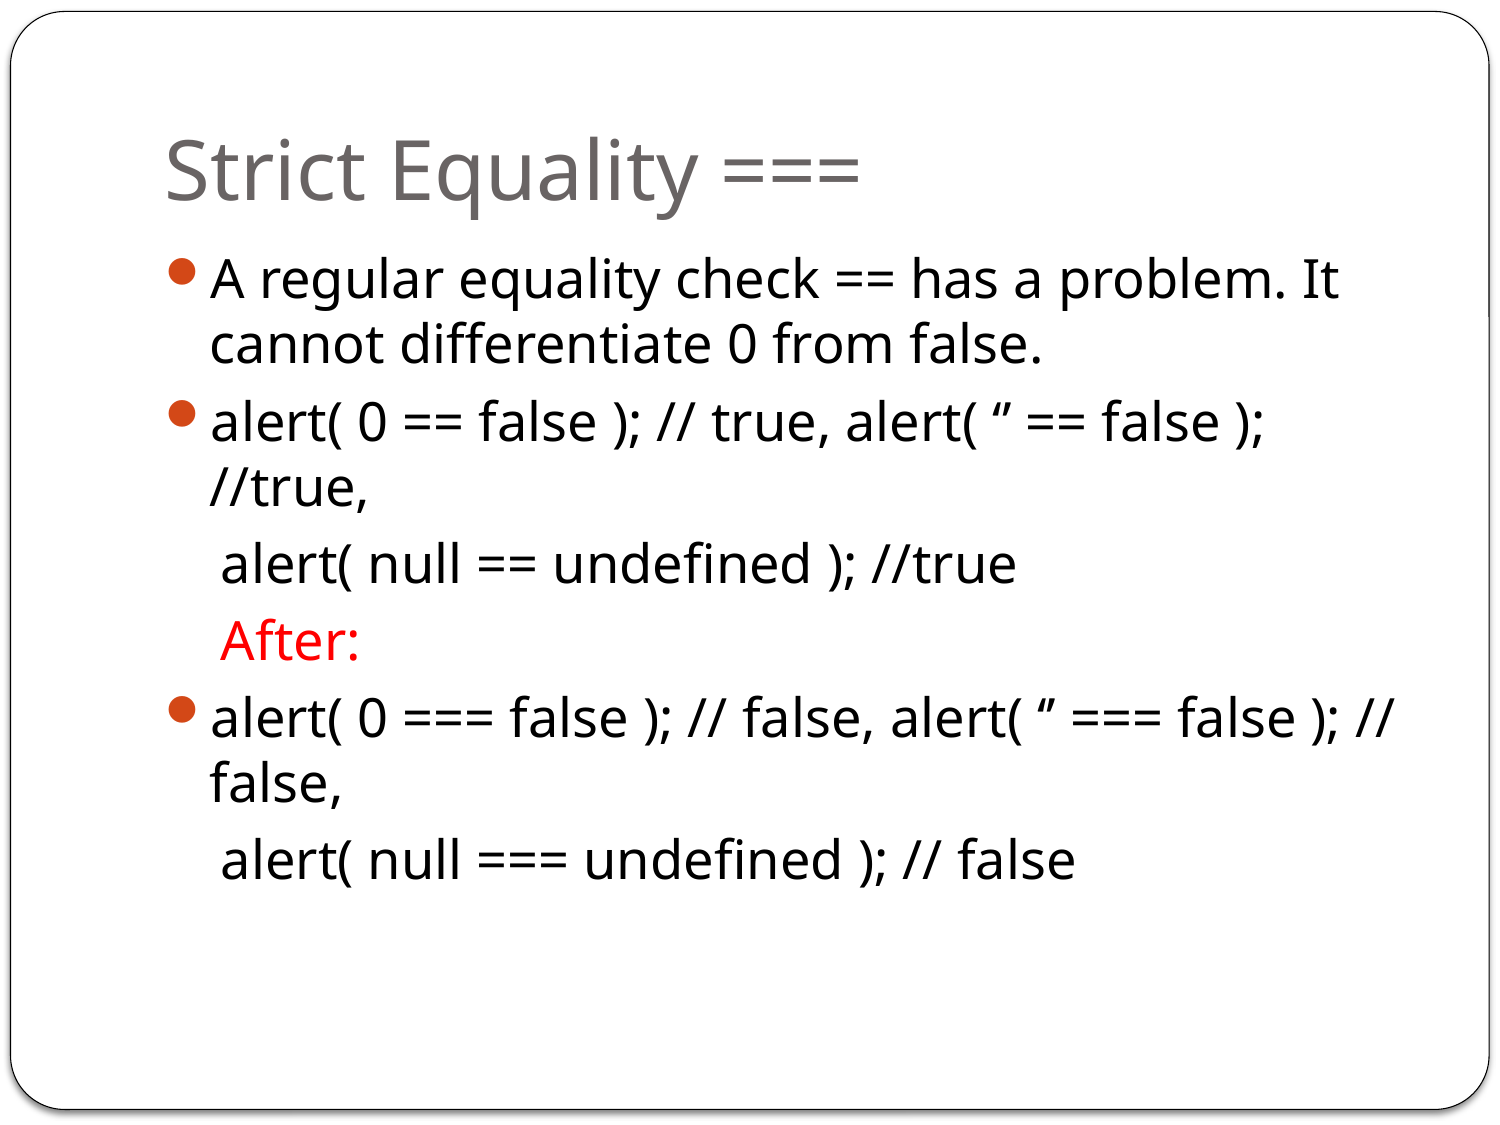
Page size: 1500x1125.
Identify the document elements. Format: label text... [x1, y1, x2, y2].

title Strict Equality === [150, 45, 1425, 233]
list A regular equality check == has a problem. It cannot differentiate 0 from false. alert( 0 == false ); // true, alert( ‘’ == false ); //true, alert( null == undefined ); //true After: alert( 0 === false ); // false, alert( ‘’ === false ); // false, alert( null === undefined ); // false [150, 237, 1425, 988]
